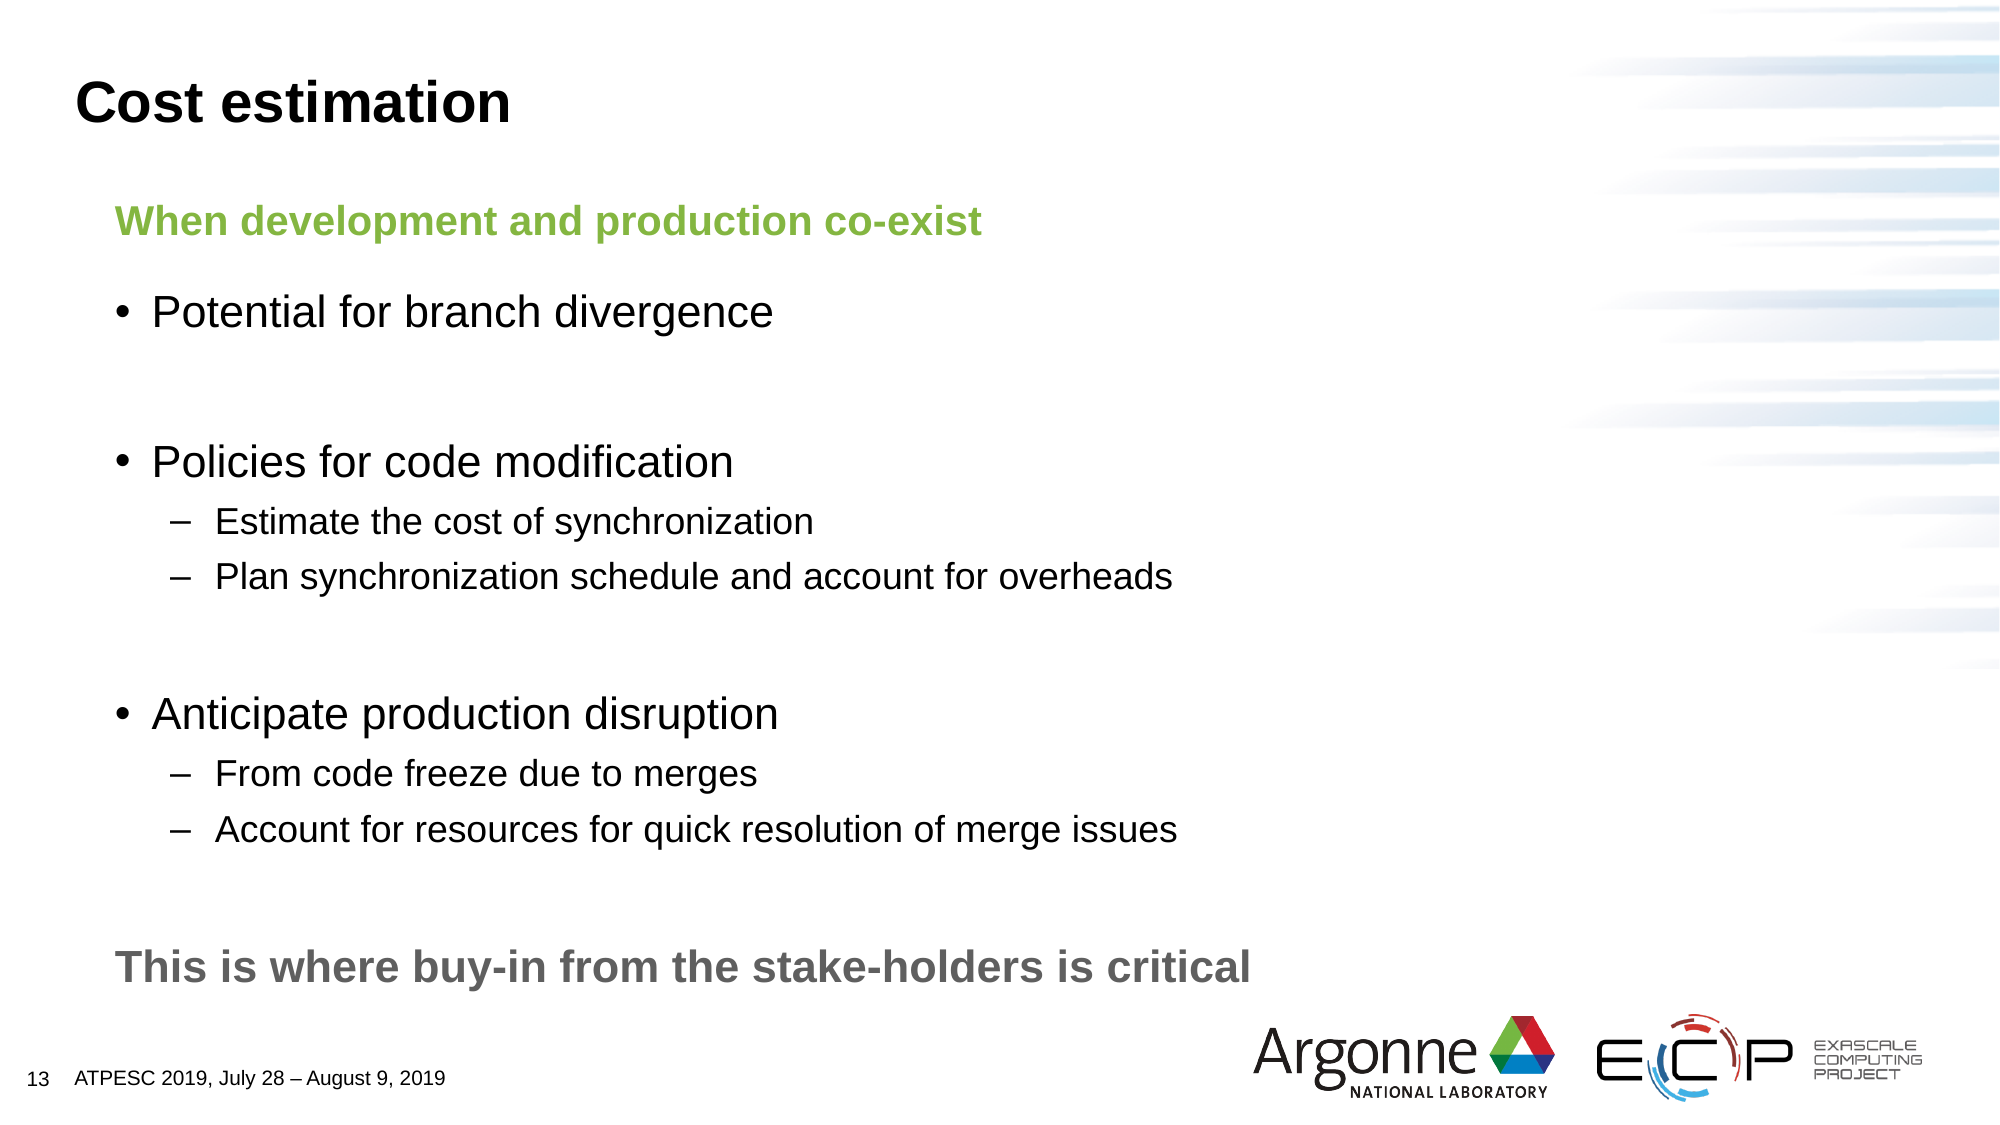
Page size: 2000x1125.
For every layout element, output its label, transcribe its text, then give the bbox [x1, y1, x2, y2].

list When development and production co-exist [99, 191, 1932, 274]
list Potential for branch divergence Policies for code modification Estimate the cost of synchronization Plan synchronization schedule and account for overheads Anticipate production disruption From code freeze due to merges Account for resources for quick resolution of merge issues This is where buy-in from the stake-holders is critical [99, 281, 1932, 1008]
title Cost estimation [59, 67, 1927, 152]
picture [1531, 0, 2000, 669]
picture [1597, 1014, 1922, 1102]
picture [1253, 1016, 1555, 1098]
